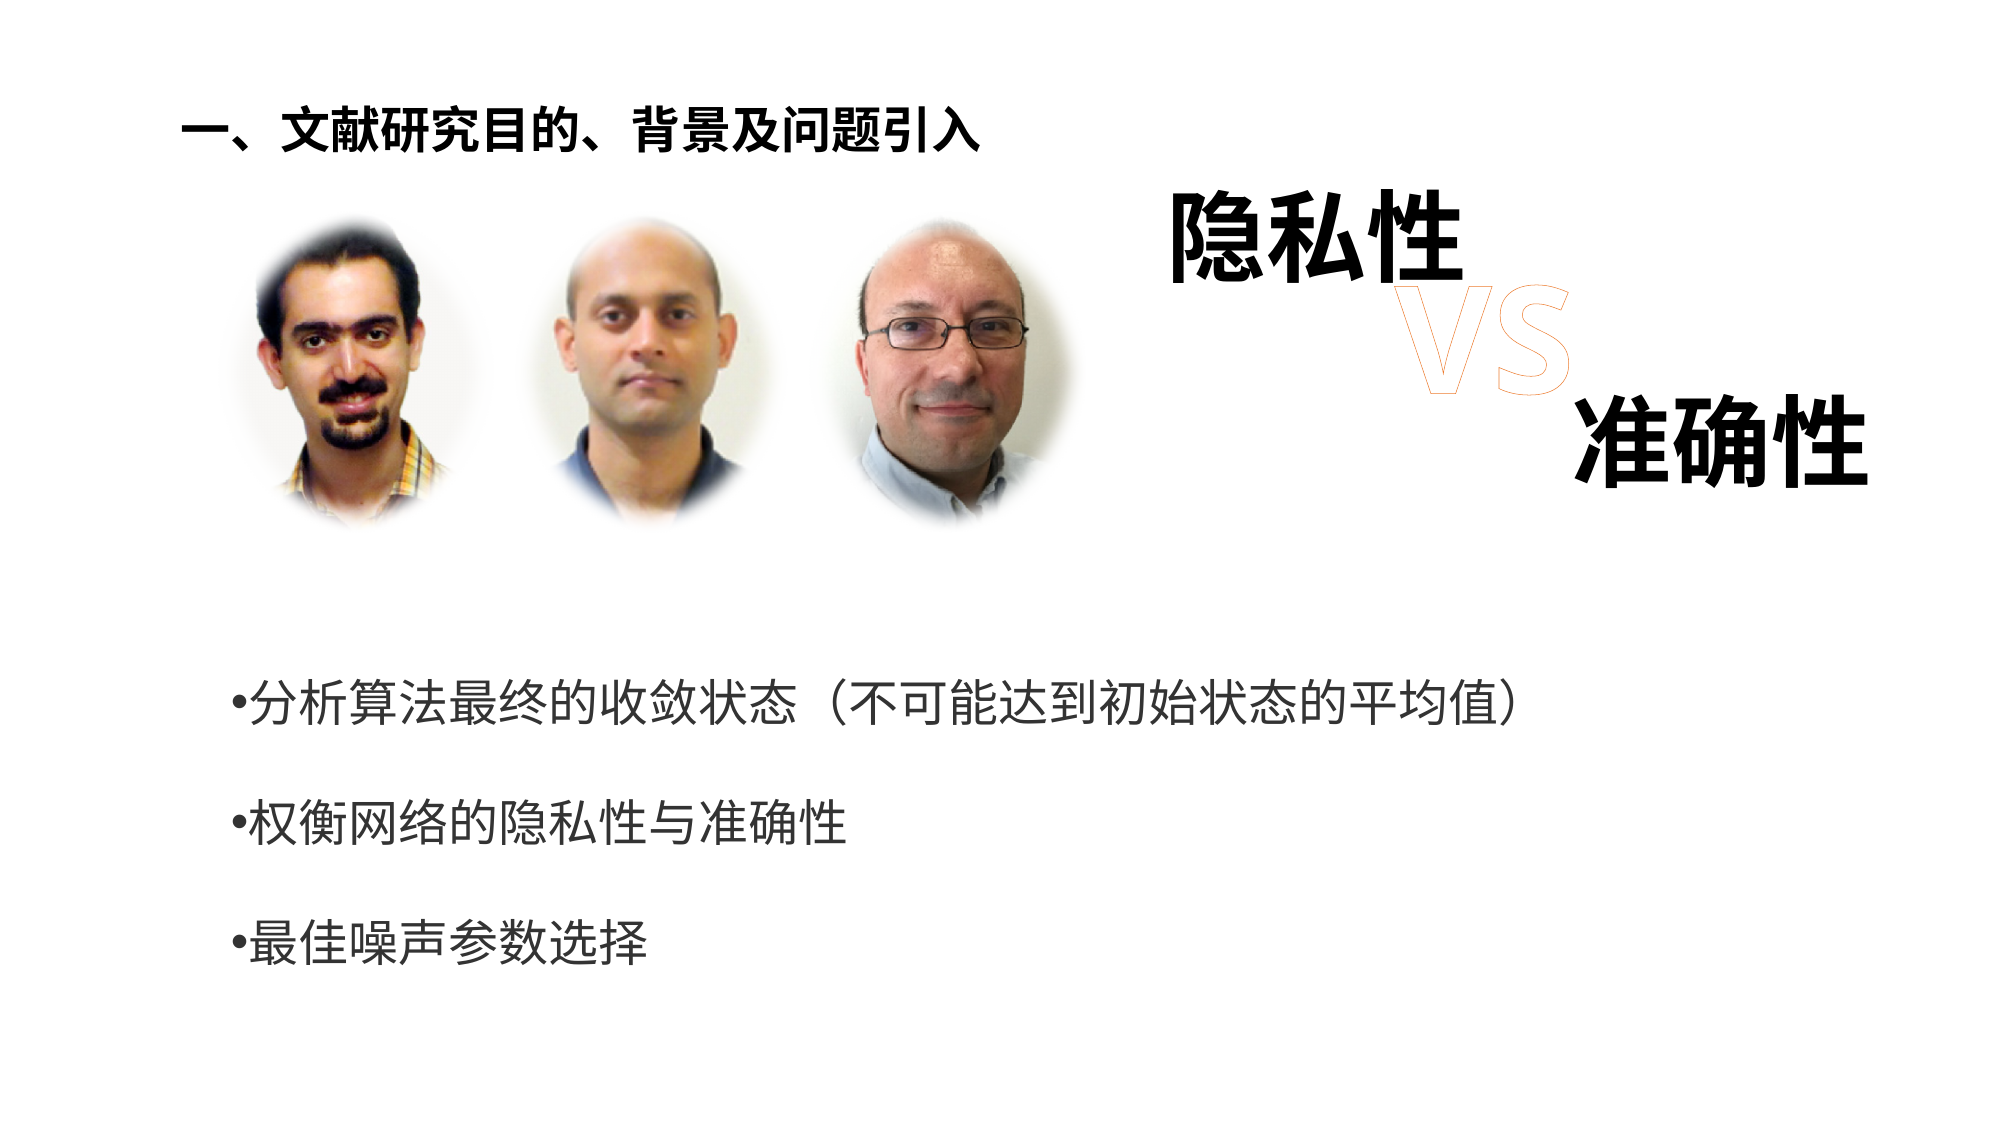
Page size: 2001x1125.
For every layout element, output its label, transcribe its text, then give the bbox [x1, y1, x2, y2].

text_box VS [1379, 236, 1590, 431]
text_box 分析算法最终的收敛状态（不可能达到初始状态的平均值） 权衡网络的隐私性与准确性 最佳噪声参数选择 [216, 603, 1755, 979]
text_box 一、文献研究目的、背景及问题引入 [166, 91, 996, 167]
picture [513, 208, 789, 536]
picture [215, 208, 496, 536]
text_box 隐私性 [1151, 167, 1556, 302]
text_box 准确性 [1556, 372, 1887, 508]
picture [807, 208, 1089, 536]
